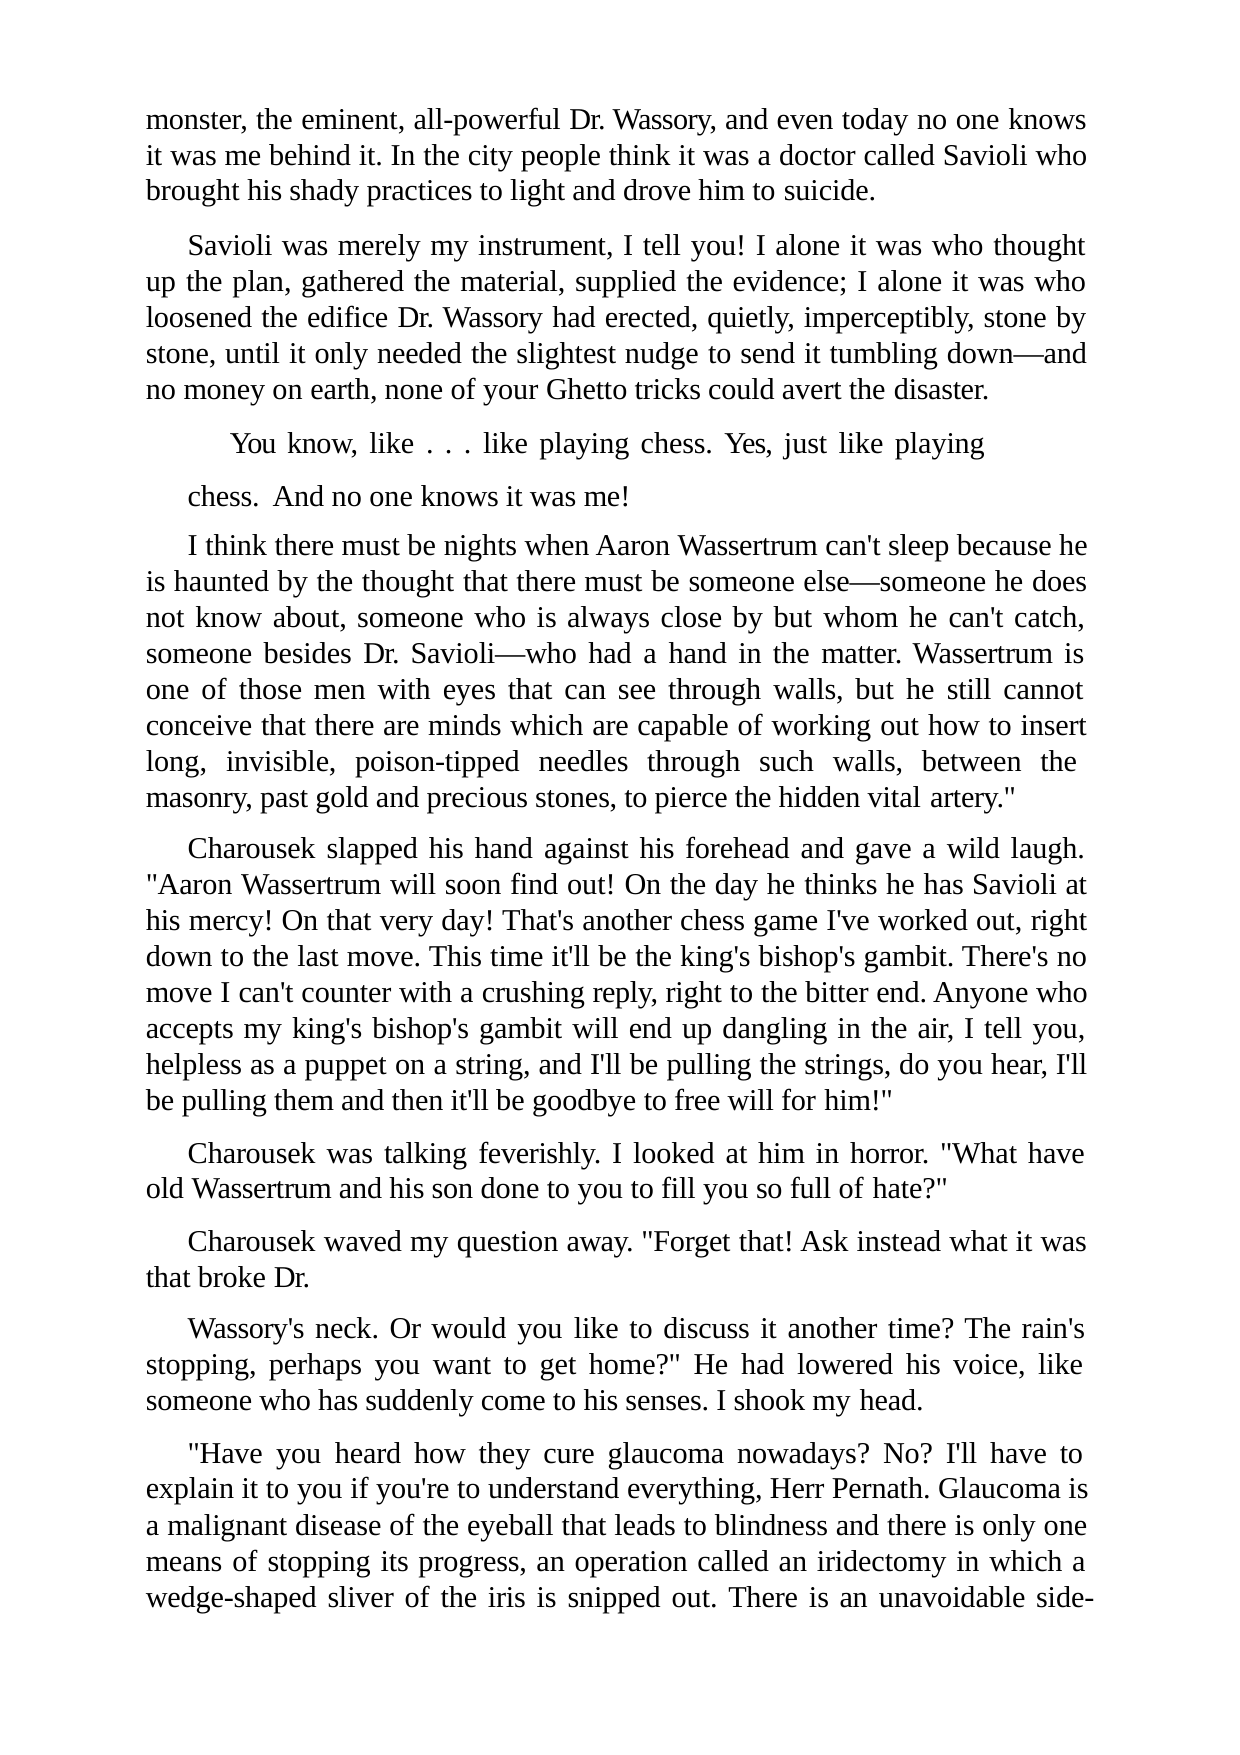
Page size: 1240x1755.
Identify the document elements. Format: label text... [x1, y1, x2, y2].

text_box monster, the eminent, all-powerful Dr. Wassory, and even today no one knows it was me behind it. In the city people think it was a doctor called Savioli who brought his shady practices to light and drove him to suicide. Savioli was merely my instrument, I tell you! I alone it was who thought up the plan, gathered the material, supplied the evidence; I alone it was who loosened the edifice Dr. Wassory had erected, quietly, imperceptibly, stone by stone, until it only needed the slightest nudge to send it tumbling down—and no money on earth, none of your Ghetto tricks could avert the disaster. You know, like . . . like playing chess. Yes, just like playing chess. And no one knows it was me! I think there must be nights when Aaron Wassertrum can't sleep because he is haunted by the thought that there must be someone else—someone he does not know about, someone who is always close by but whom he can't catch, someone besides Dr. Savioli—who had a hand in the matter. Wassertrum is one of those men with eyes that can see through walls, but he still cannot conceive that there are minds which are capable of working out how to insert long, invisible, poison-tipped needles through such walls, between the masonry, past gold and precious stones, to pierce the hidden vital artery." Charousek slapped his hand against his forehead and gave a wild laugh. "Aaron Wassertrum will soon find out! On the day he thinks he has Savioli at his mercy! On that very day! That's another chess game I've worked out, right down to the last move. This time it'll be the king's bishop's gambit. There's no move I can't counter with a crushing reply, right to the bitter end. Anyone who accepts my king's bishop's gambit will end up dangling in the air, I tell you, helpless as a puppet on a string, and I'll be pulling the strings, do you hear, I'll be pulling them and then it'll be goodbye to free will for him!" Charousek was talking feverishly. I looked at him in horror. "What have old Wassertrum and his son done to you to fill you so full of hate?" Charousek waved my question away. "Forget that! Ask instead what it was that broke Dr. Wassory's neck. Or would you like to discuss it another time? The rain's stopping, perhaps you want to get home?" He had lowered his voice, like someone who has suddenly come to his senses. I shook my head. "Have you heard how they cure glaucoma nowadays? No? I'll have to explain it to you if you're to understand everything, Herr Pernath. Glaucoma is a malignant disease of the eyeball that leads to blindness and there is only one means of stopping its progress, an operation called an iridectomy in which a wedge-shaped sliver of the iris is snipped out. There is an unavoidable side- [143, 99, 1097, 1614]
